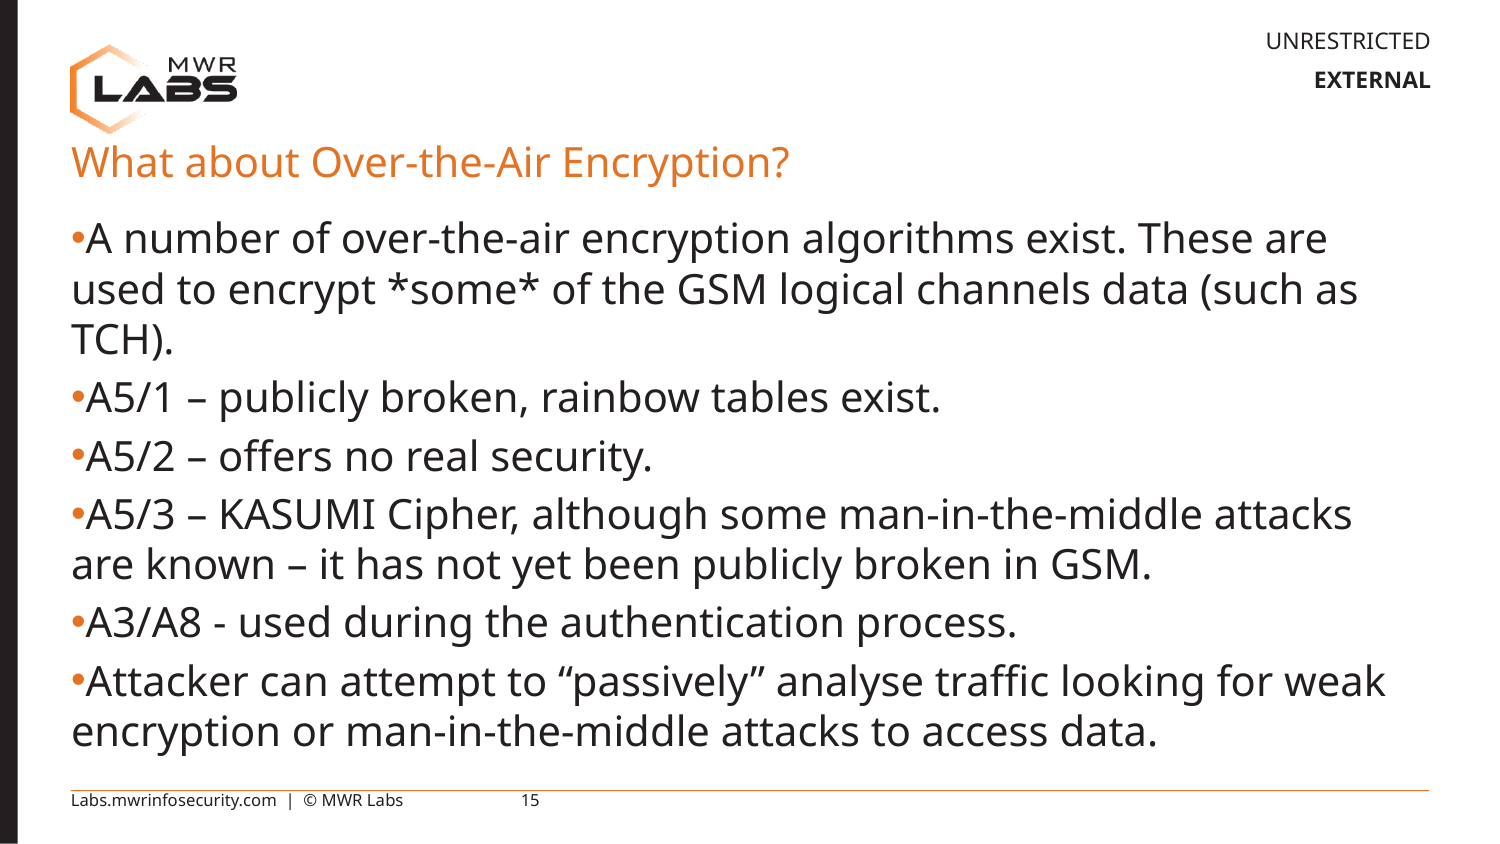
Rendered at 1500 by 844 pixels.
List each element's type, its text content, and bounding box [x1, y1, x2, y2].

title What about Over-the-Air Encryption? [56, 133, 1430, 188]
picture [70, 44, 237, 133]
list A number of over-the-air encryption algorithms exist. These are used to encrypt *some* of the GSM logical channels data (such as TCH). A5/1 – publicly broken, rainbow tables exist. A5/2 – offers no real security. A5/3 – KASUMI Cipher, although some man-in-the-middle attacks are known – it has not yet been publicly broken in GSM. A3/A8 - used during the authentication process. Attacker can attempt to “passively” analyse traffic looking for weak encryption or man-in-the-middle attacks to access data. [56, 204, 1424, 772]
